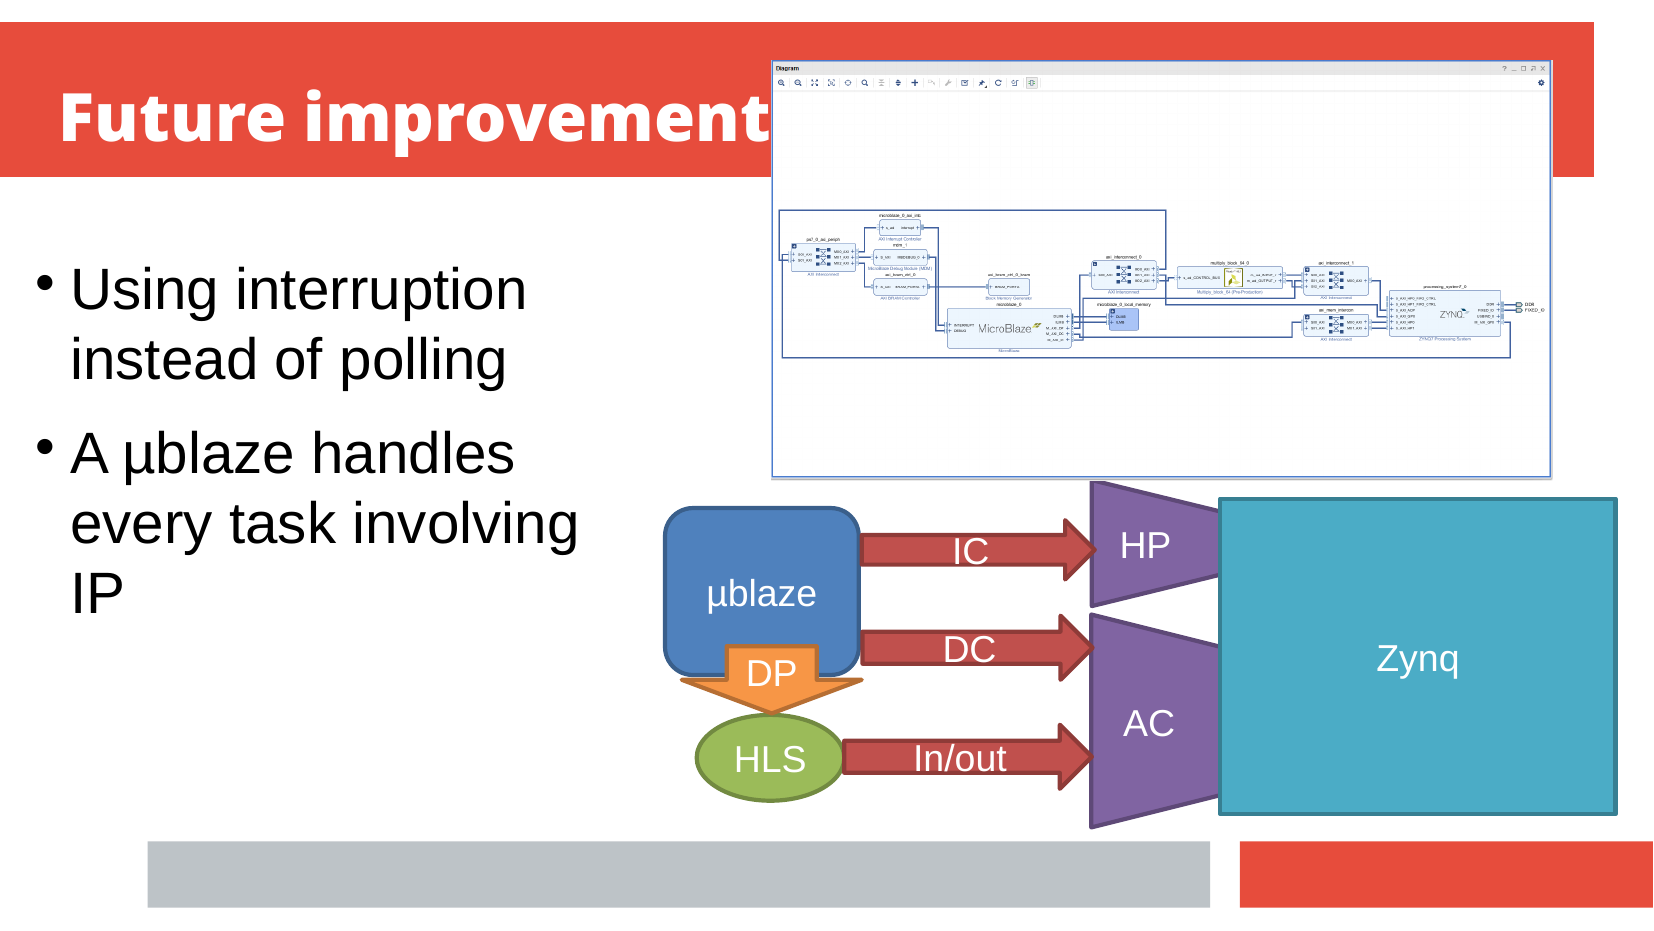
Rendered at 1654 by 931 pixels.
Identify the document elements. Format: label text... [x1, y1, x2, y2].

text_box Future improvement [58, 44, 1594, 155]
text_box DC [860, 613, 1095, 682]
text_box HLS [694, 713, 842, 803]
picture [771, 59, 1554, 481]
text_box µblaze [662, 505, 861, 677]
text_box In/out [842, 722, 1094, 791]
text_box DP [679, 644, 864, 716]
text_box IC [859, 518, 1097, 582]
text_box AC [1089, 612, 1218, 830]
text_box Using interruption instead of polling A µblaze handles every task involving IP [34, 251, 646, 666]
text_box HP [1089, 489, 1218, 609]
text_box Zynq [1218, 497, 1618, 816]
